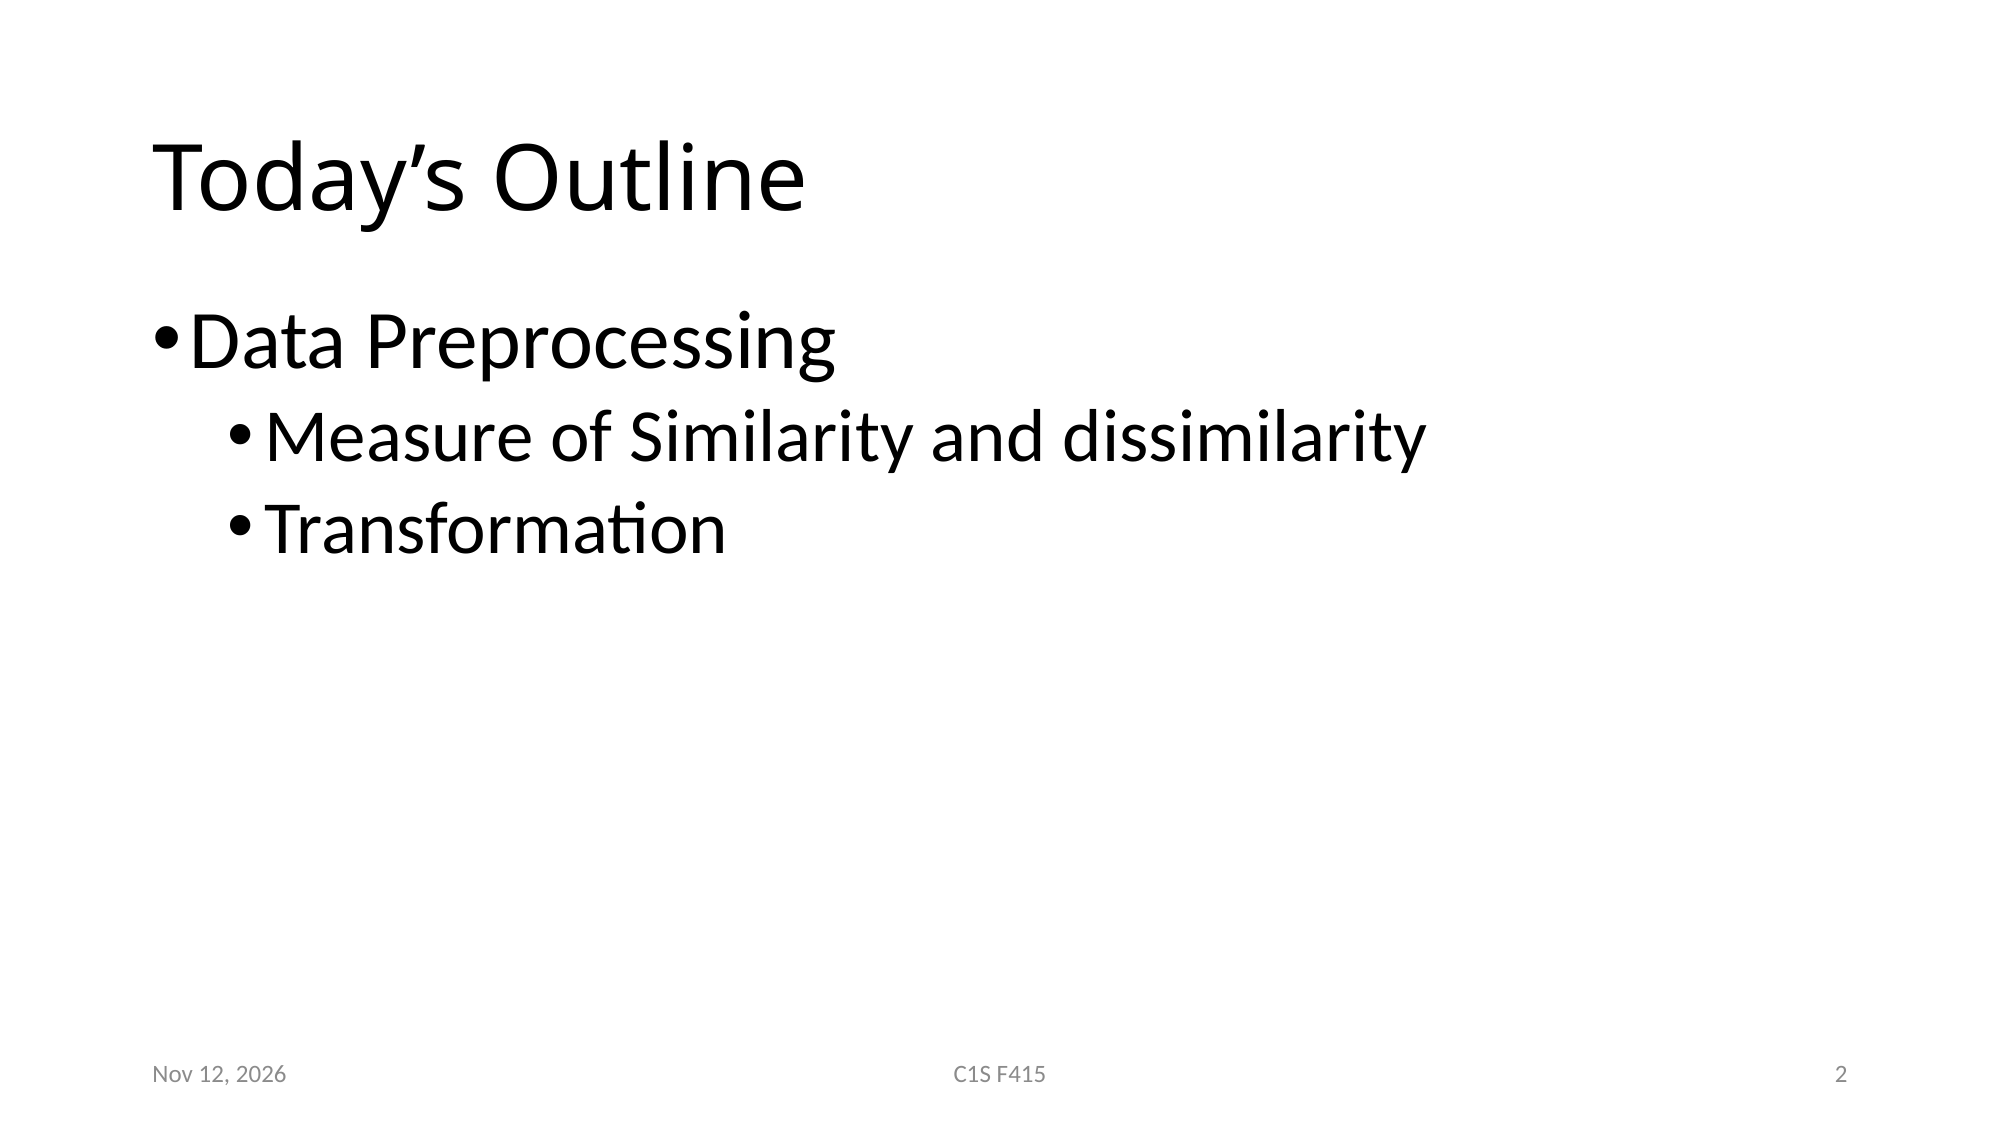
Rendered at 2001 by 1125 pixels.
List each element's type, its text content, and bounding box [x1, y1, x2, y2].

title Today’s Outline [137, 71, 1863, 290]
slide_number 6-Feb-19 [137, 1042, 588, 1103]
slide_number 2 [1412, 1042, 1863, 1103]
footer C1S F415 [662, 1042, 1338, 1103]
list Data Preprocessing Measure of Similarity and dissimilarity Transformation [137, 289, 1538, 883]
